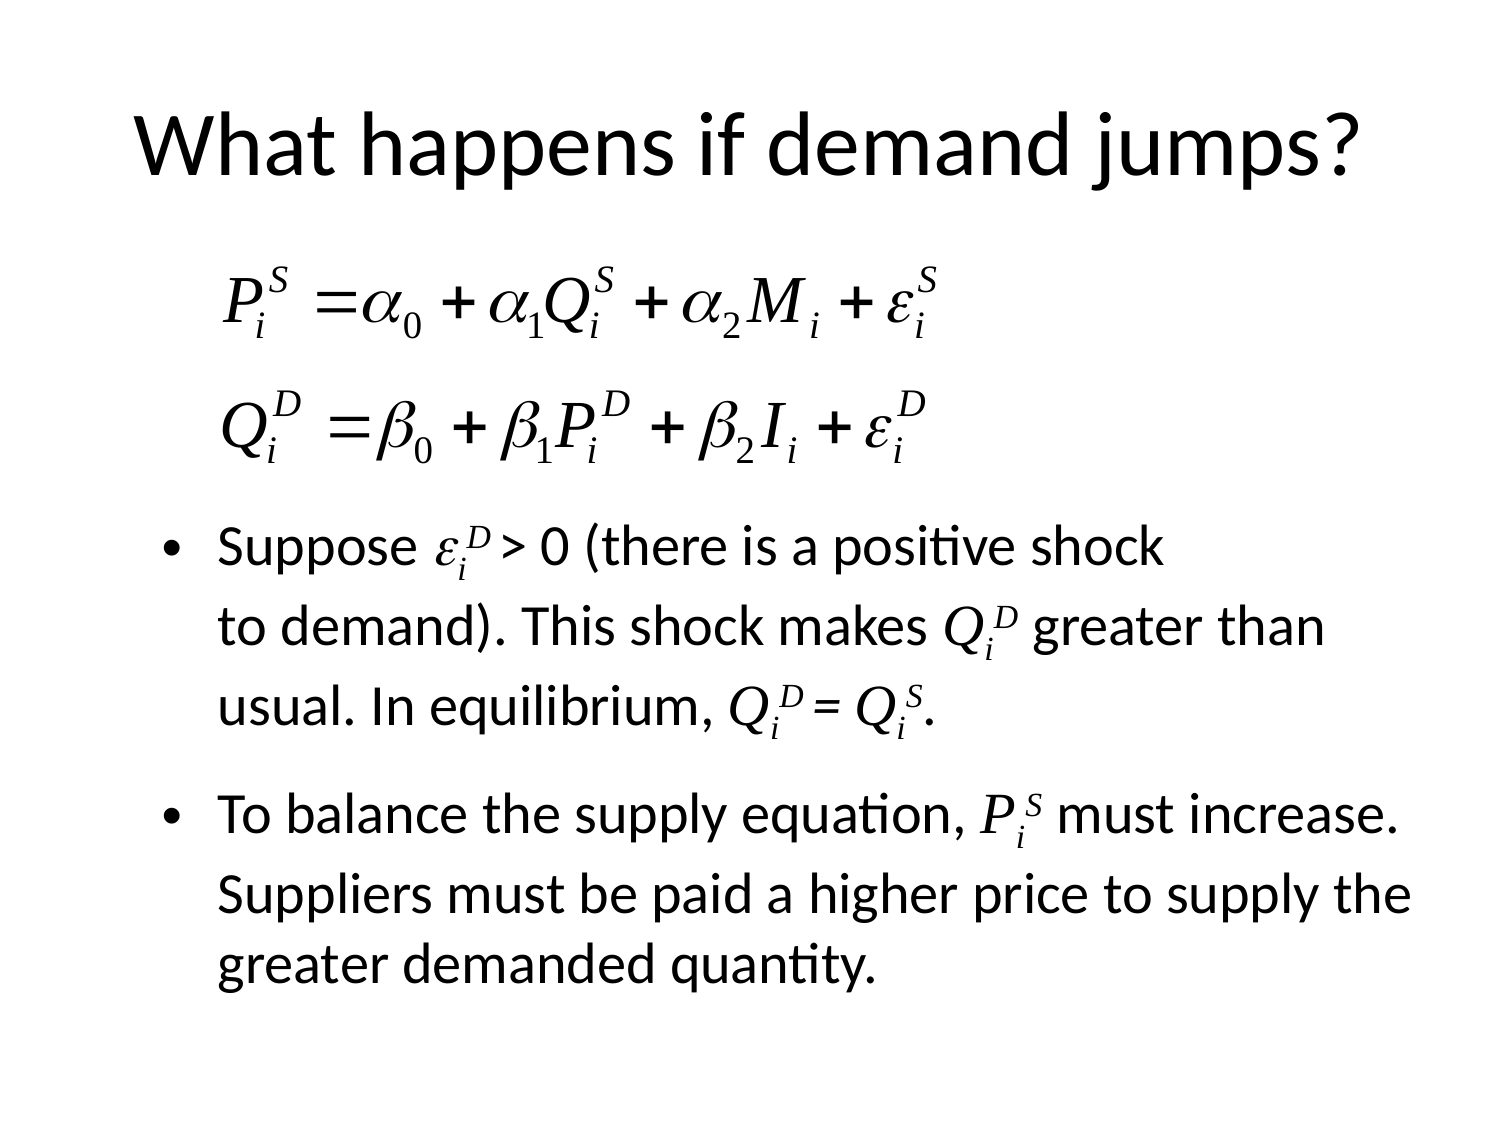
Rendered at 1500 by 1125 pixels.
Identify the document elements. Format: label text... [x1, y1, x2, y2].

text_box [212, 373, 938, 476]
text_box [212, 249, 951, 351]
list Suppose eiD > 0 (there is a positive shock to demand). This shock makes QiD greater than usual. In equilibrium, QiD = QiS. To balance the supply equation, PiS must increase. Suppliers must be paid a higher price to supply the greater demanded quantity. [146, 500, 1450, 1000]
title What happens if demand jumps? [75, 45, 1425, 233]
